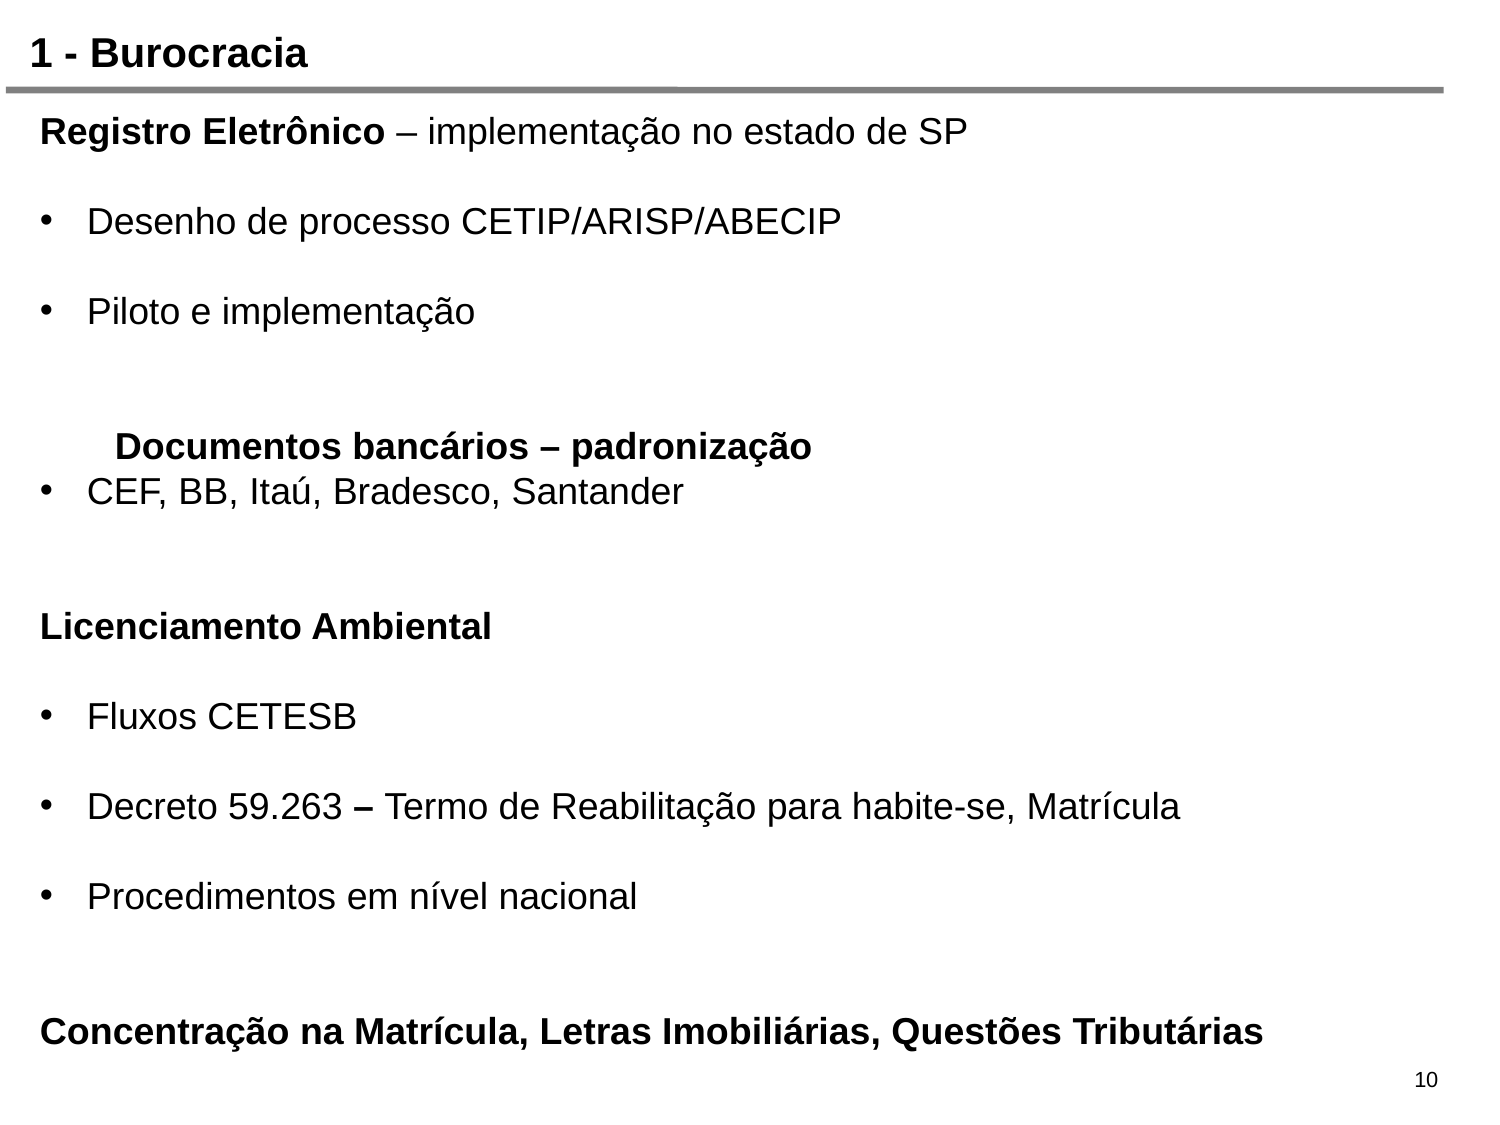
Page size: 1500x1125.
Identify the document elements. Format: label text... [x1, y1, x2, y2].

text_box Registro Eletrônico – implementação no estado de SP Desenho de processo CETIP/ARISP/ABECIP Piloto e implementação Documentos bancários – padronização CEF, BB, Itaú, Bradesco, Santander Licenciamento Ambiental Fluxos CETESB Decreto 59.263 – Termo de Reabilitação para habite-se, Matrícula Procedimentos em nível nacional Concentração na Matrícula, Letras Imobiliárias, Questões Tributárias [29, 101, 1445, 1058]
text_box 10 [1399, 1058, 1500, 1100]
text_box 1 - Burocracia [29, 25, 1457, 79]
